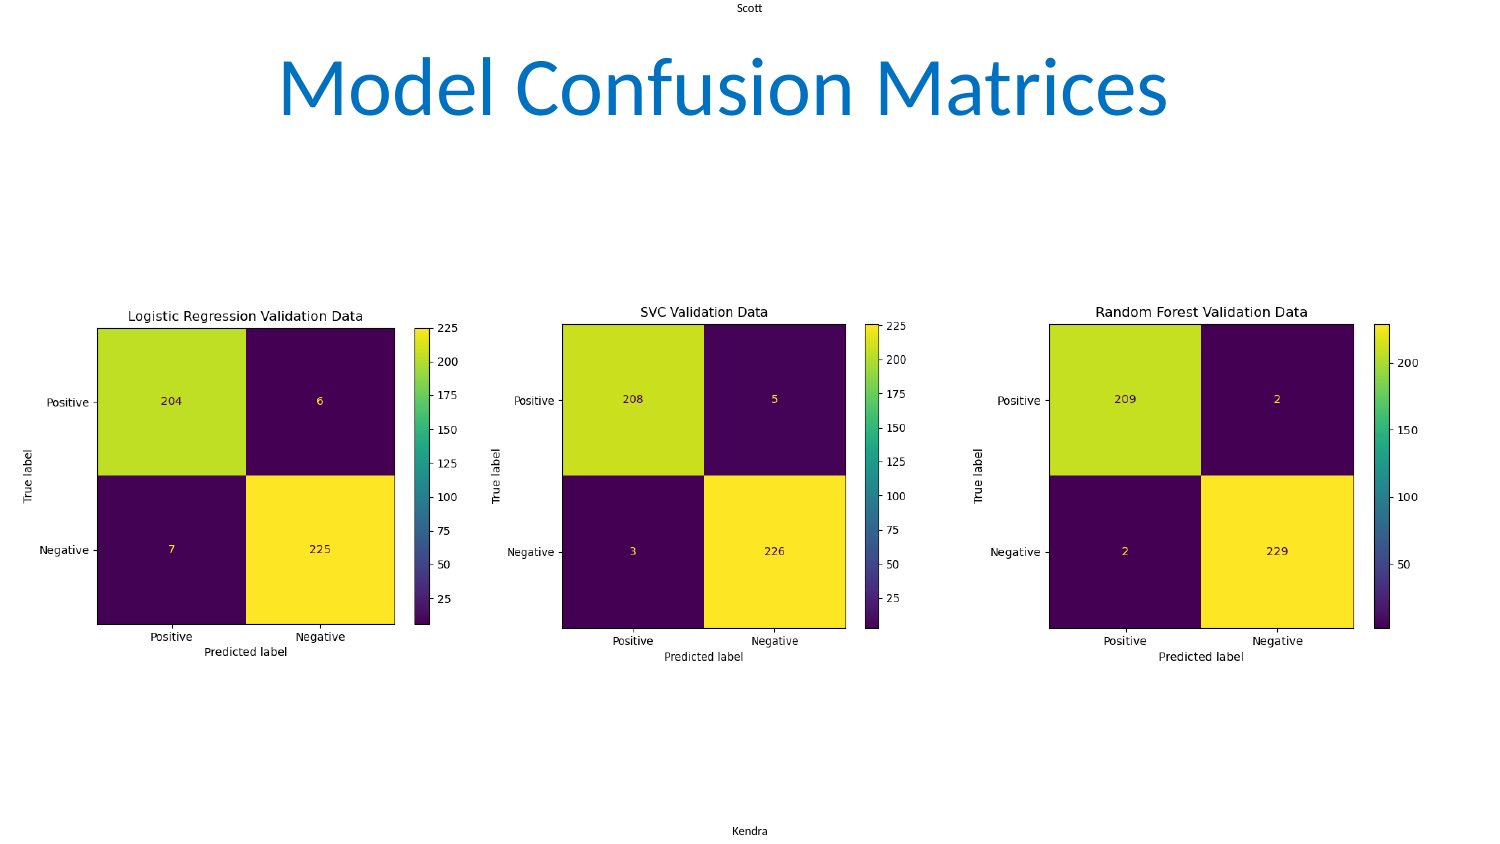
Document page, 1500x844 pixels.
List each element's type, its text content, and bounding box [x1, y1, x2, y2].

text_box Kendra [700, 823, 799, 844]
picture [11, 276, 1488, 671]
title Model Confusion Matrices [24, 28, 1423, 209]
text_box Scott [700, 0, 799, 21]
